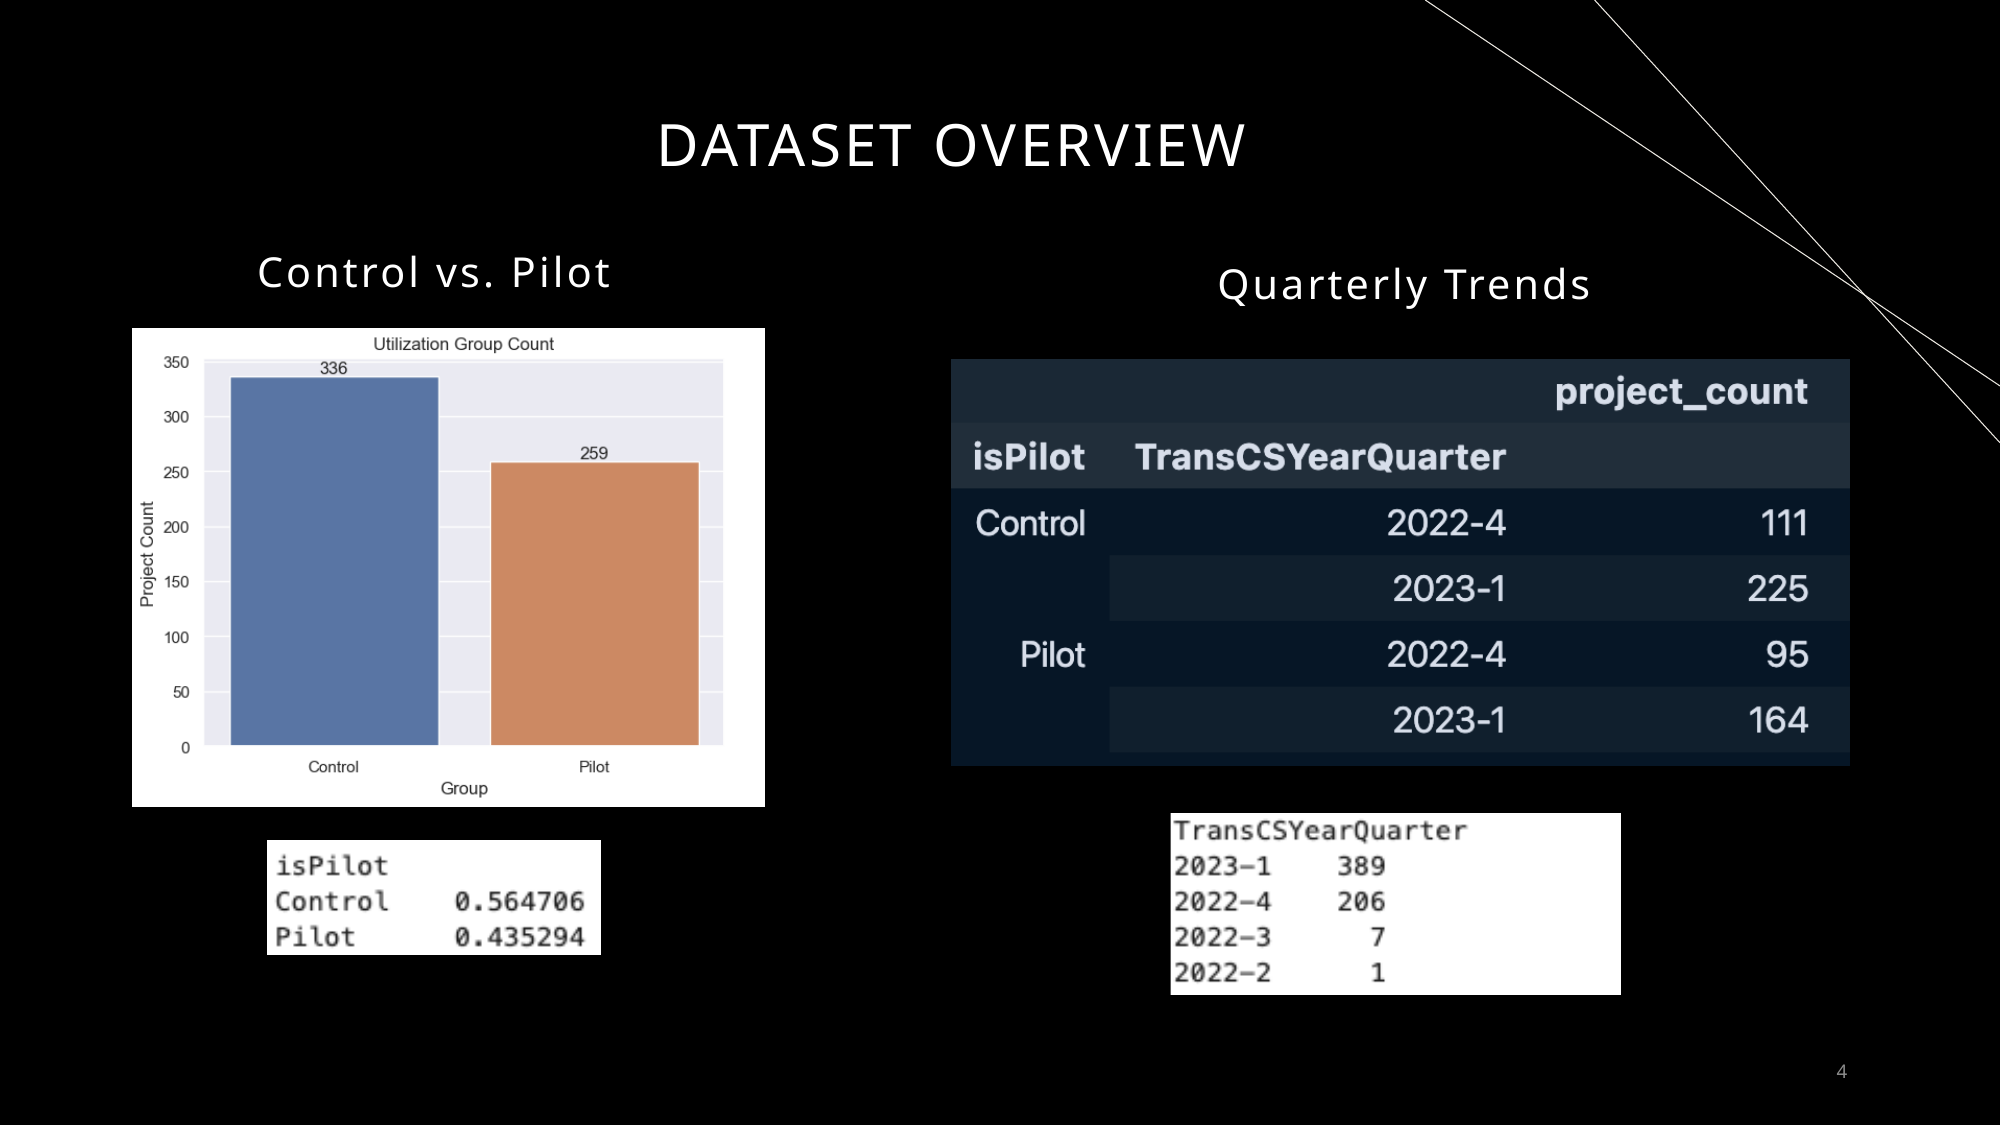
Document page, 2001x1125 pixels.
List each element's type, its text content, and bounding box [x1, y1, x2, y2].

slide_number 4 [1412, 1042, 1863, 1103]
picture [1170, 813, 1622, 995]
picture [266, 840, 601, 955]
picture [951, 359, 1850, 766]
picture [131, 328, 765, 808]
list Quarterly Trends [1073, 256, 1735, 317]
list Control vs. Pilot [102, 244, 765, 305]
title Dataset Overview [260, 39, 1643, 257]
